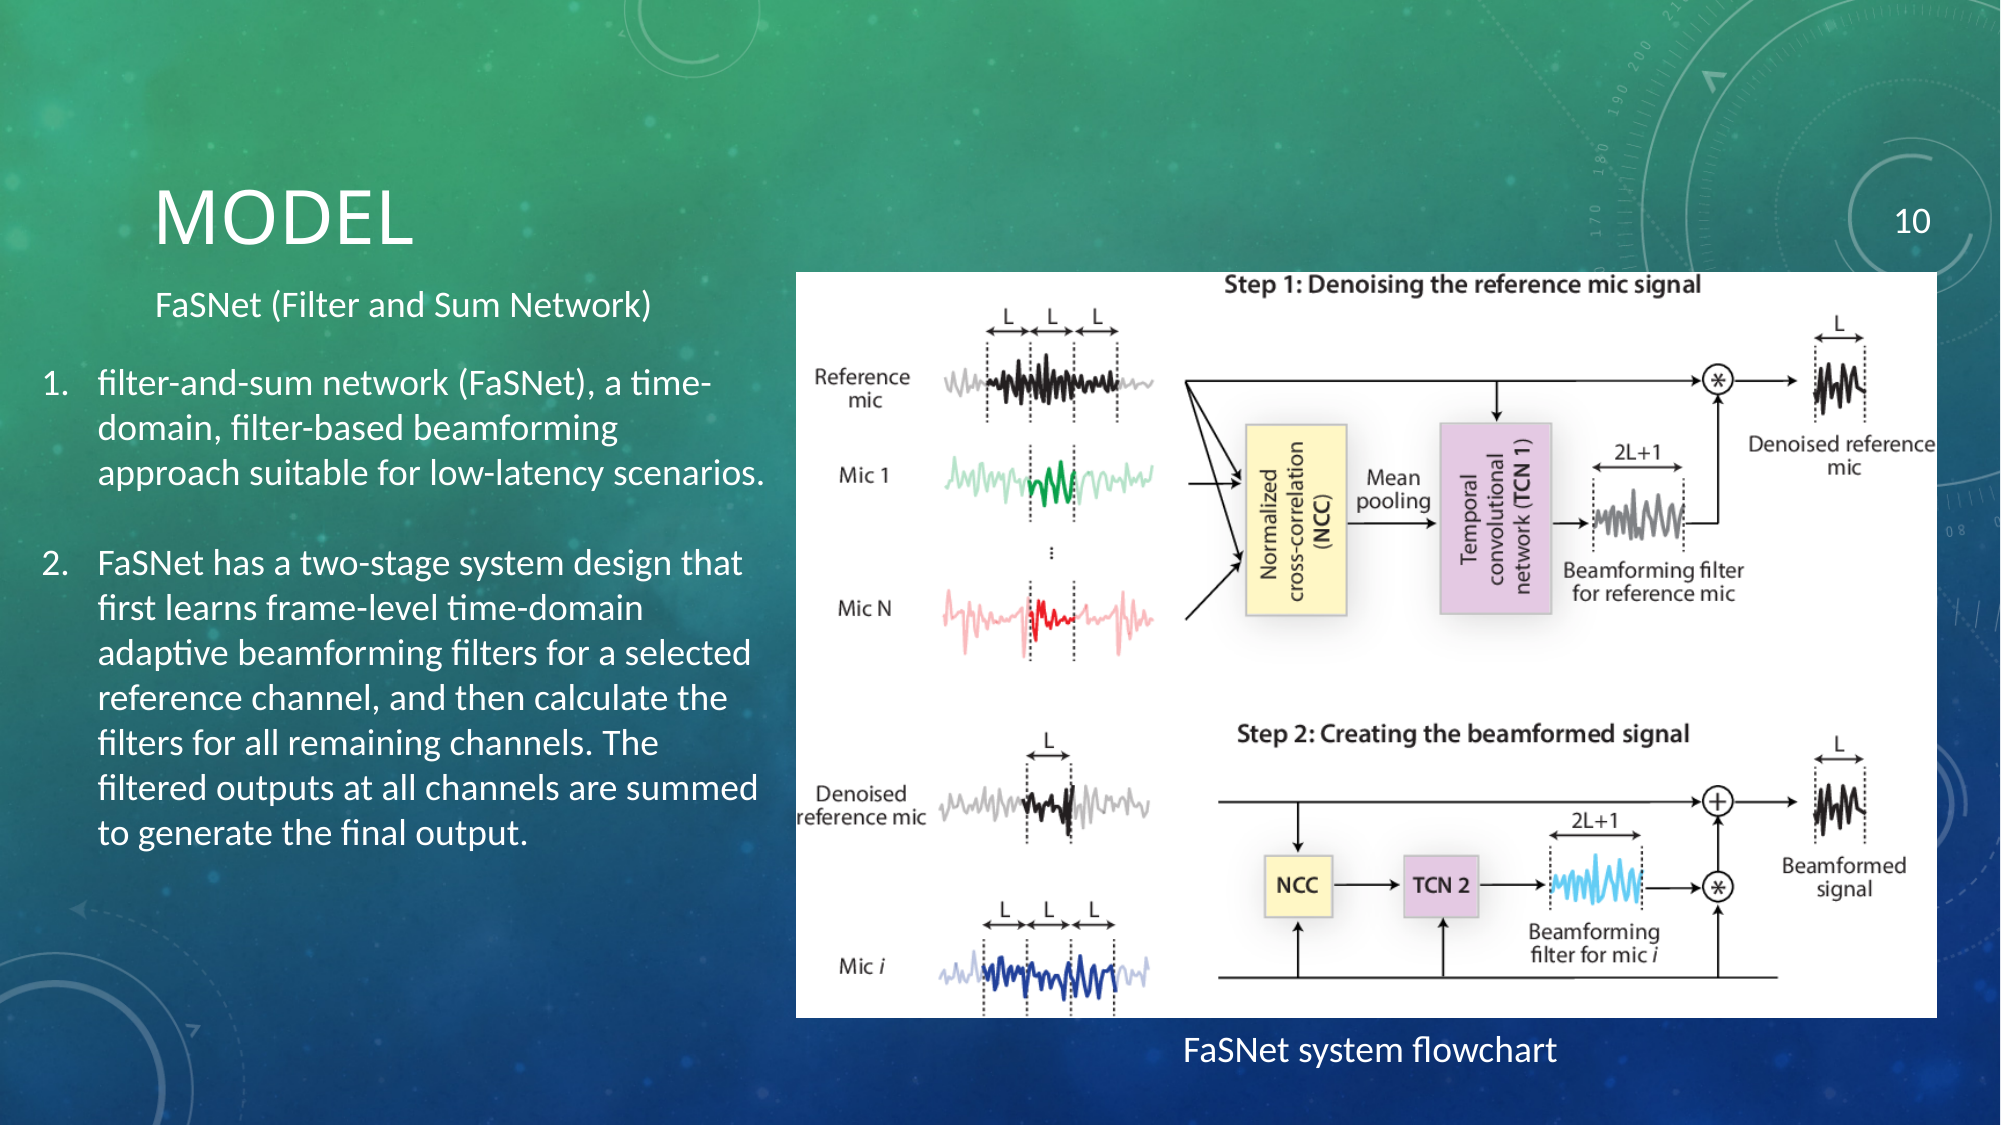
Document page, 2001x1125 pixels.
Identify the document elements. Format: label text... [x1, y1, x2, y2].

text_box FaSNet (Filter and Sum Network) [140, 272, 668, 333]
picture [0, 0, 2001, 1125]
text_box 10 [1878, 189, 1947, 249]
text_box FaSNet system flowchart [1159, 1031, 1573, 1078]
text_box filter-and-sum network (FaSNet), a time-domain, filter-based beamforming approach suitable for low-latency scenarios. FaSNet has a two-stage system design that first learns frame-level time-domain adaptive beamforming filters for a selected reference channel, and then calculate the filters for all remaining channels. The filtered outputs at all channels are summed to generate the final output. [26, 350, 782, 1085]
text_box Model [137, 94, 1800, 334]
